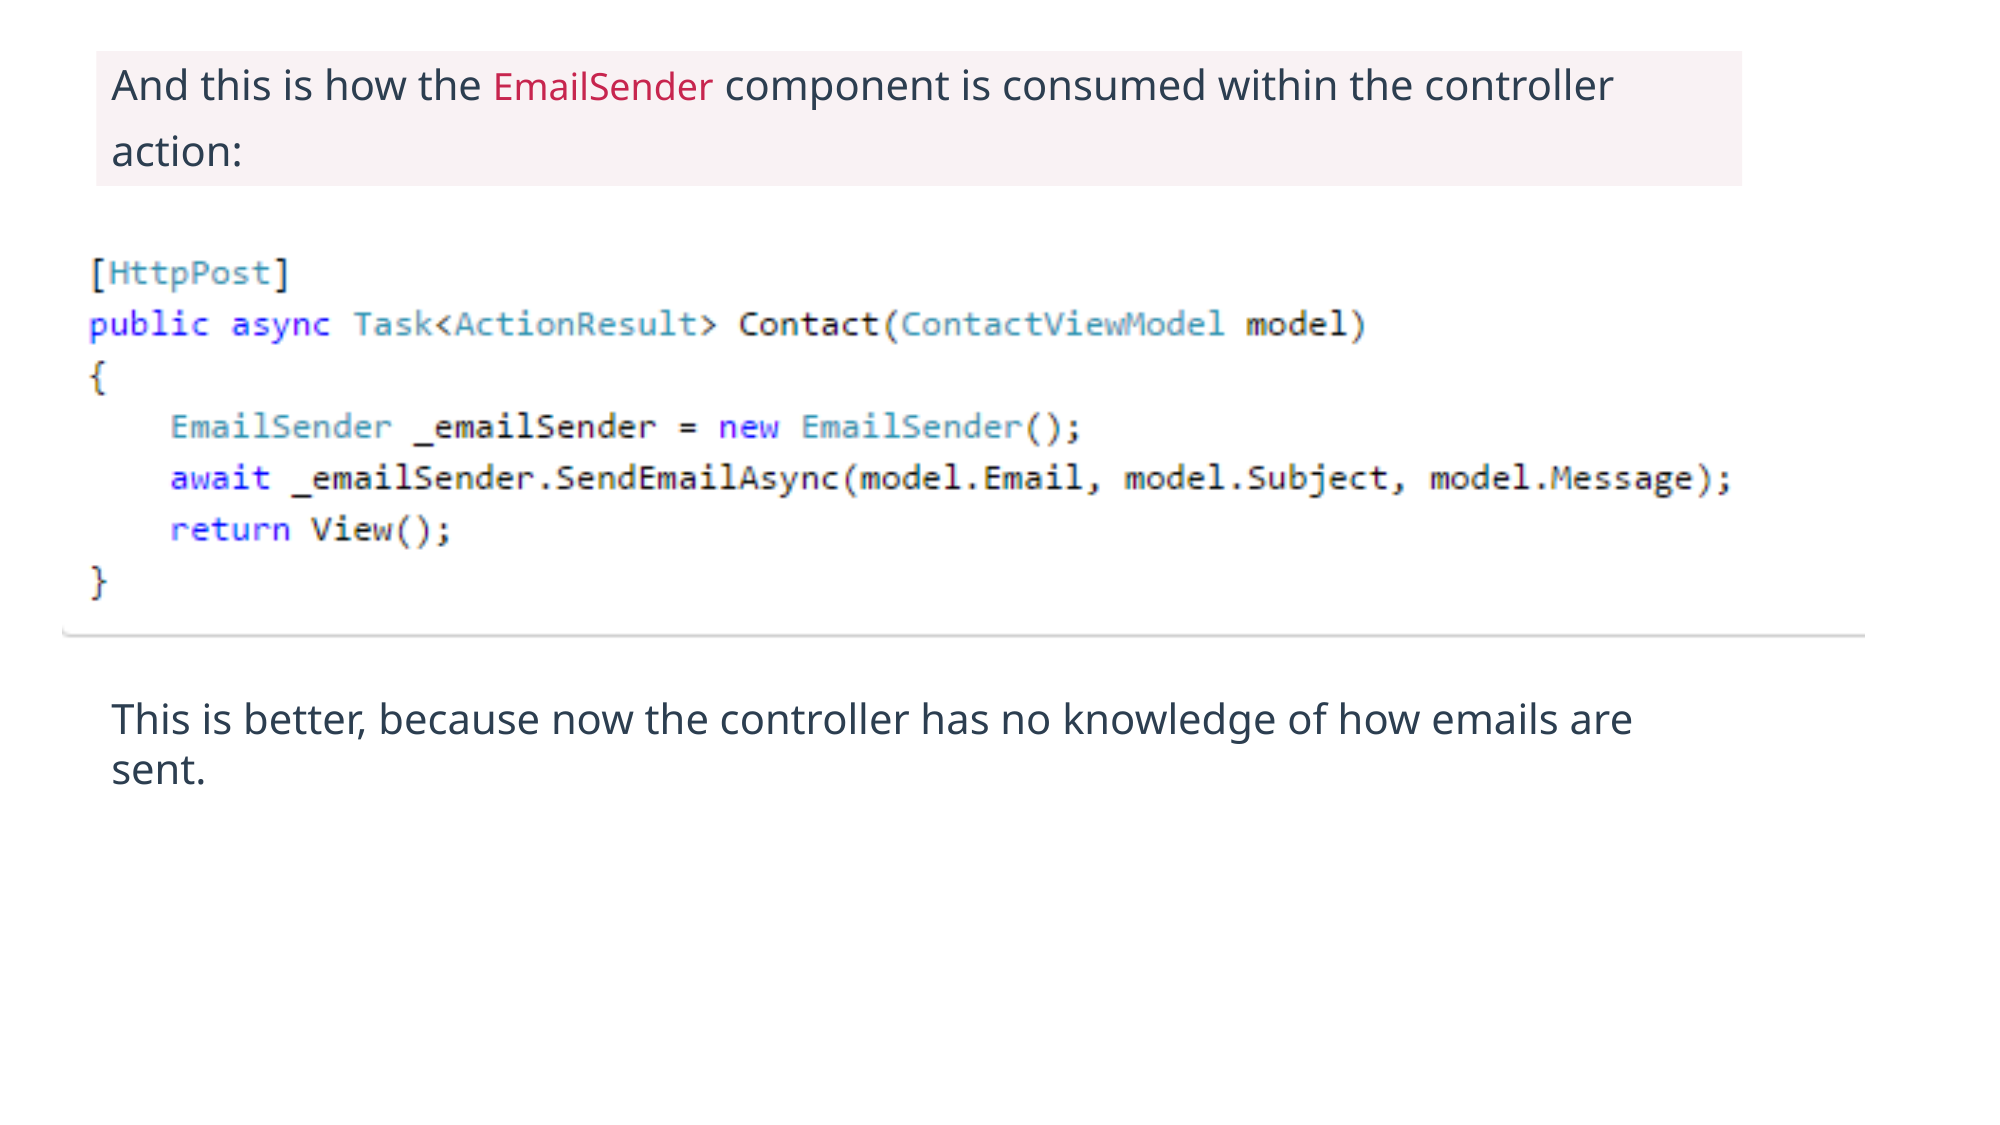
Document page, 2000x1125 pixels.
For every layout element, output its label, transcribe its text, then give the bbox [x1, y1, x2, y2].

picture [61, 228, 1865, 641]
text_box And this is how the EmailSender component is consumed within the controller action: [96, 51, 1743, 186]
text_box This is better, because now the controller has no knowledge of how emails are sent. [96, 685, 1743, 800]
